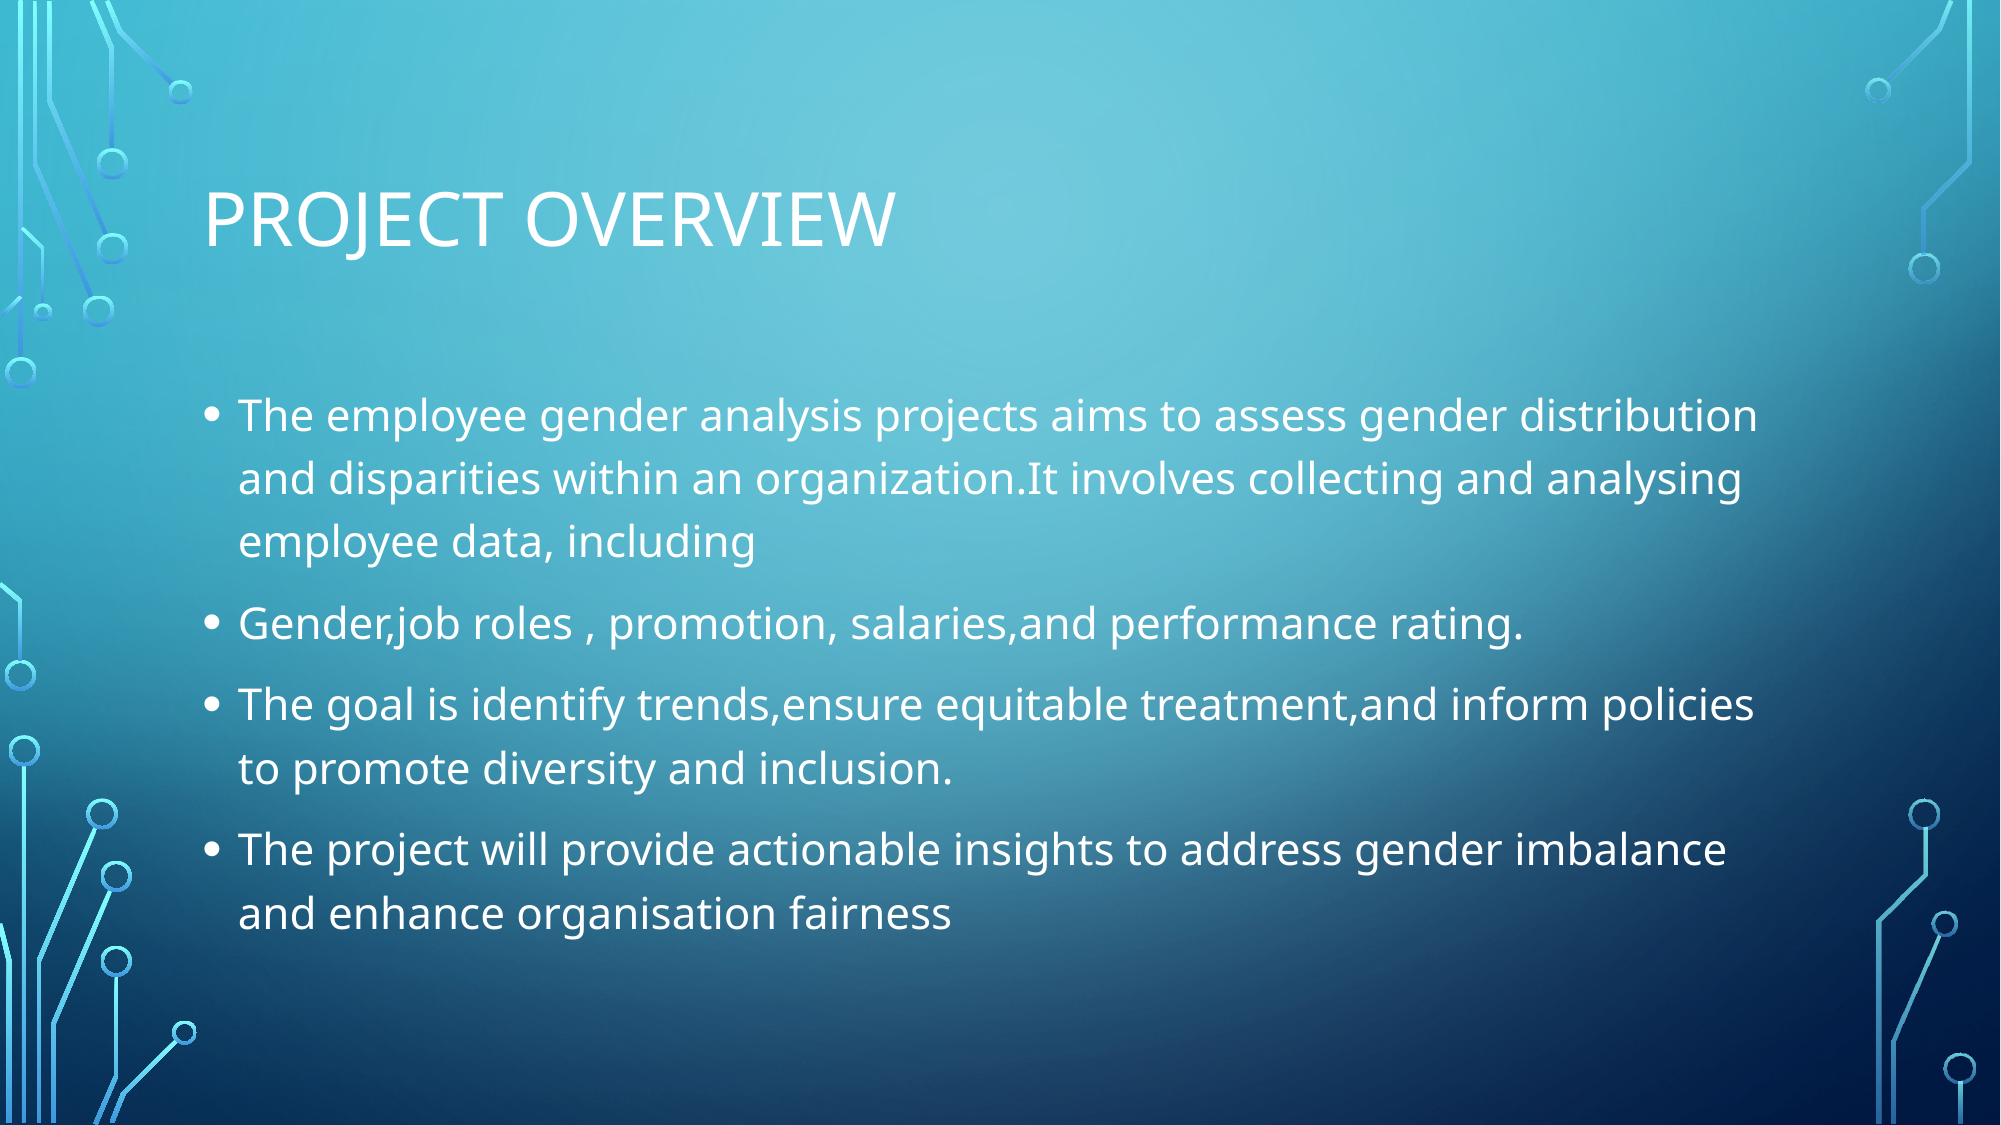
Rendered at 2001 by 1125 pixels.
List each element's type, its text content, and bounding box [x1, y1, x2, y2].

title Project overview [187, 101, 1813, 344]
list The employee gender analysis projects aims to assess gender distribution and disparities within an organization.It involves collecting and analysing employee data, including Gender,job roles , promotion, salaries,and performance rating. The goal is identify trends,ensure equitable treatment,and inform policies to promote diversity and inclusion. The project will provide actionable insights to address gender imbalance and enhance organisation fairness [187, 369, 1813, 950]
